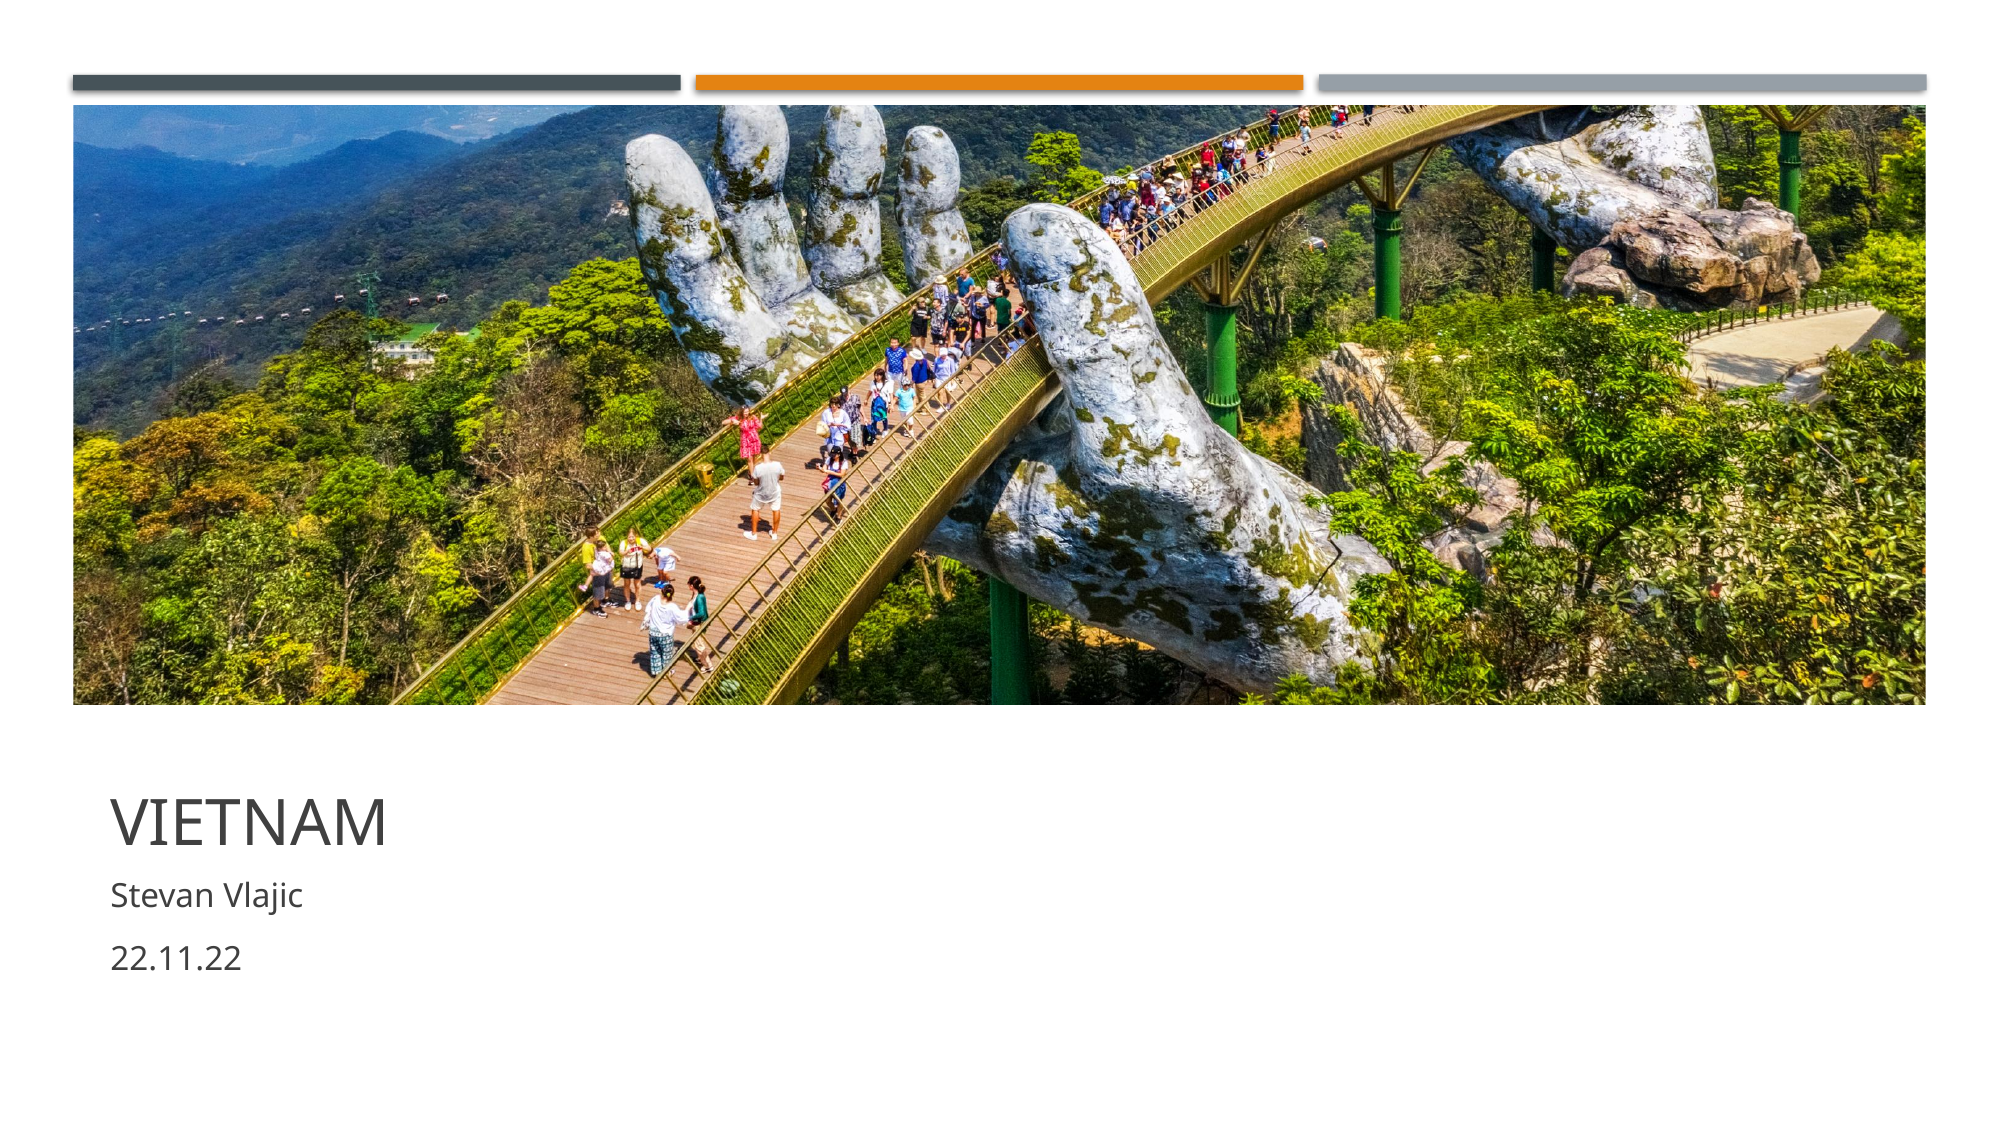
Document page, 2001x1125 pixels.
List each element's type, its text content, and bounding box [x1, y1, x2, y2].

title Vietnam [94, 772, 1905, 866]
picture [72, 104, 1927, 705]
list Stevan Vlajic 22.11.22 [95, 862, 1905, 1027]
